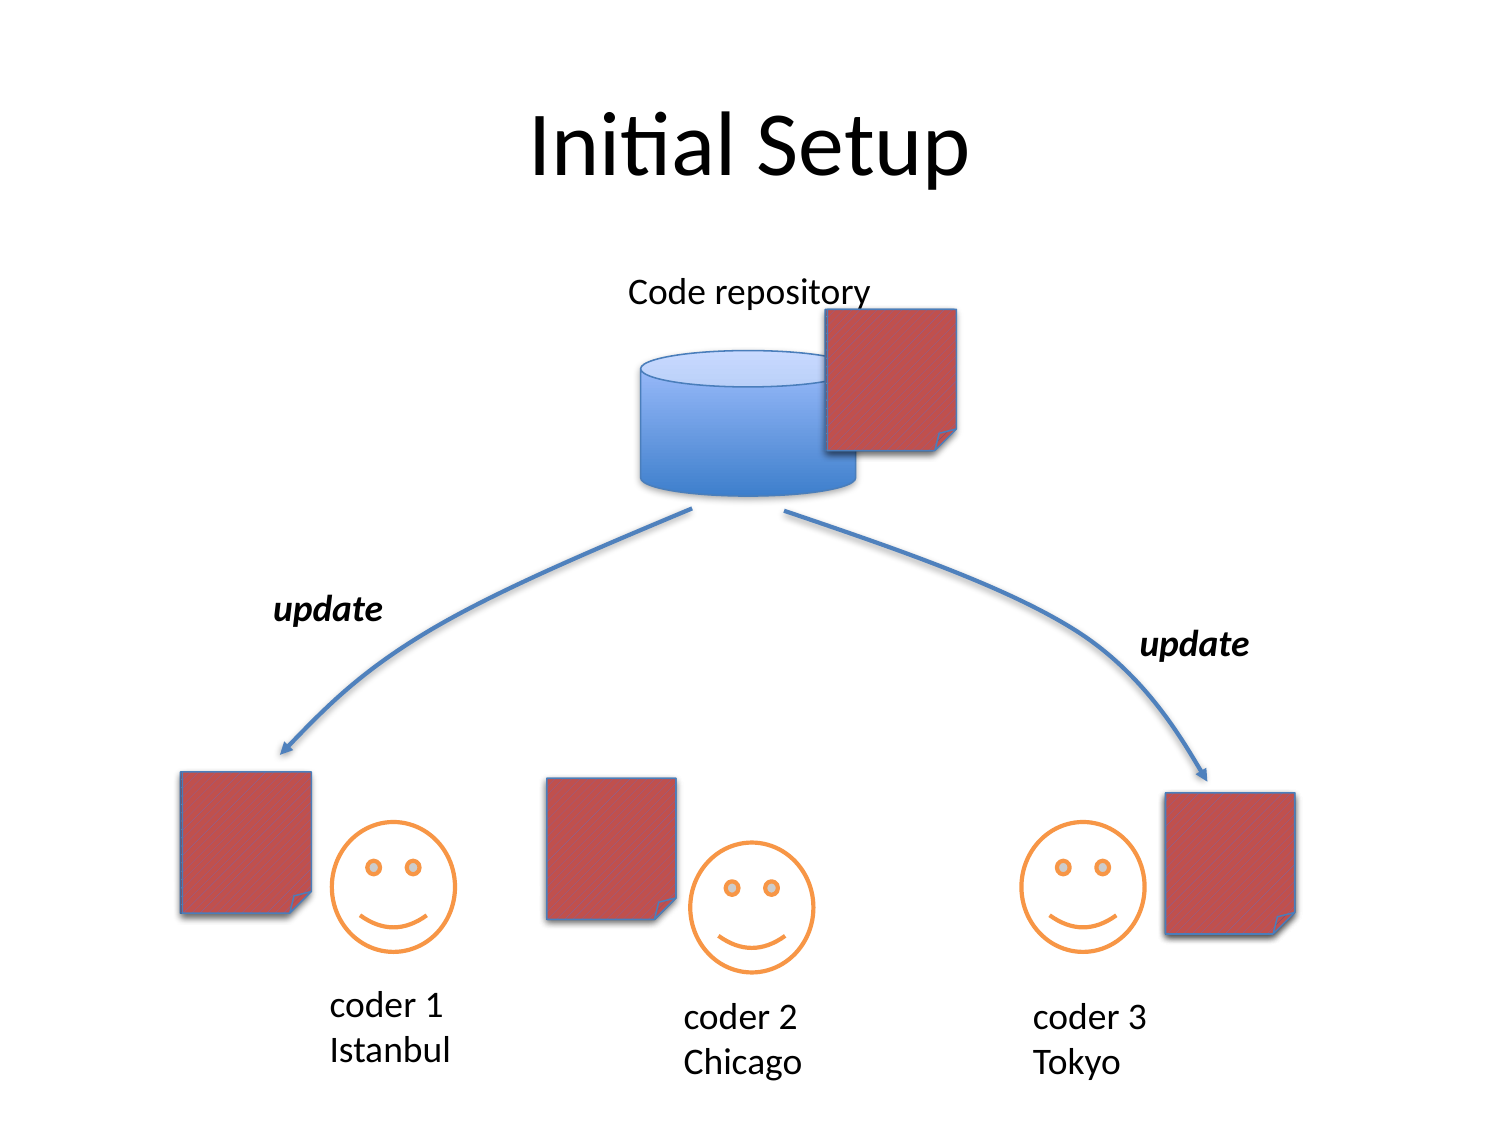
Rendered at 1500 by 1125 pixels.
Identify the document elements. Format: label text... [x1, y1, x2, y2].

text_box [688, 840, 816, 975]
text_box [783, 508, 1208, 782]
text_box [329, 819, 458, 955]
text_box [279, 506, 693, 755]
text_box coder 3 Tokyo [1018, 984, 1163, 1090]
text_box coder 2 Chicago [668, 984, 818, 1090]
text_box [181, 771, 313, 914]
text_box update [258, 576, 399, 636]
text_box coder 1 Istanbul [314, 972, 467, 1078]
text_box [639, 349, 857, 497]
text_box [546, 777, 677, 921]
text_box [1164, 792, 1296, 935]
text_box [1019, 819, 1147, 955]
text_box Code repository [613, 259, 887, 320]
text_box update [1124, 611, 1265, 672]
text_box [826, 308, 958, 452]
title Initial Setup [75, 45, 1425, 233]
